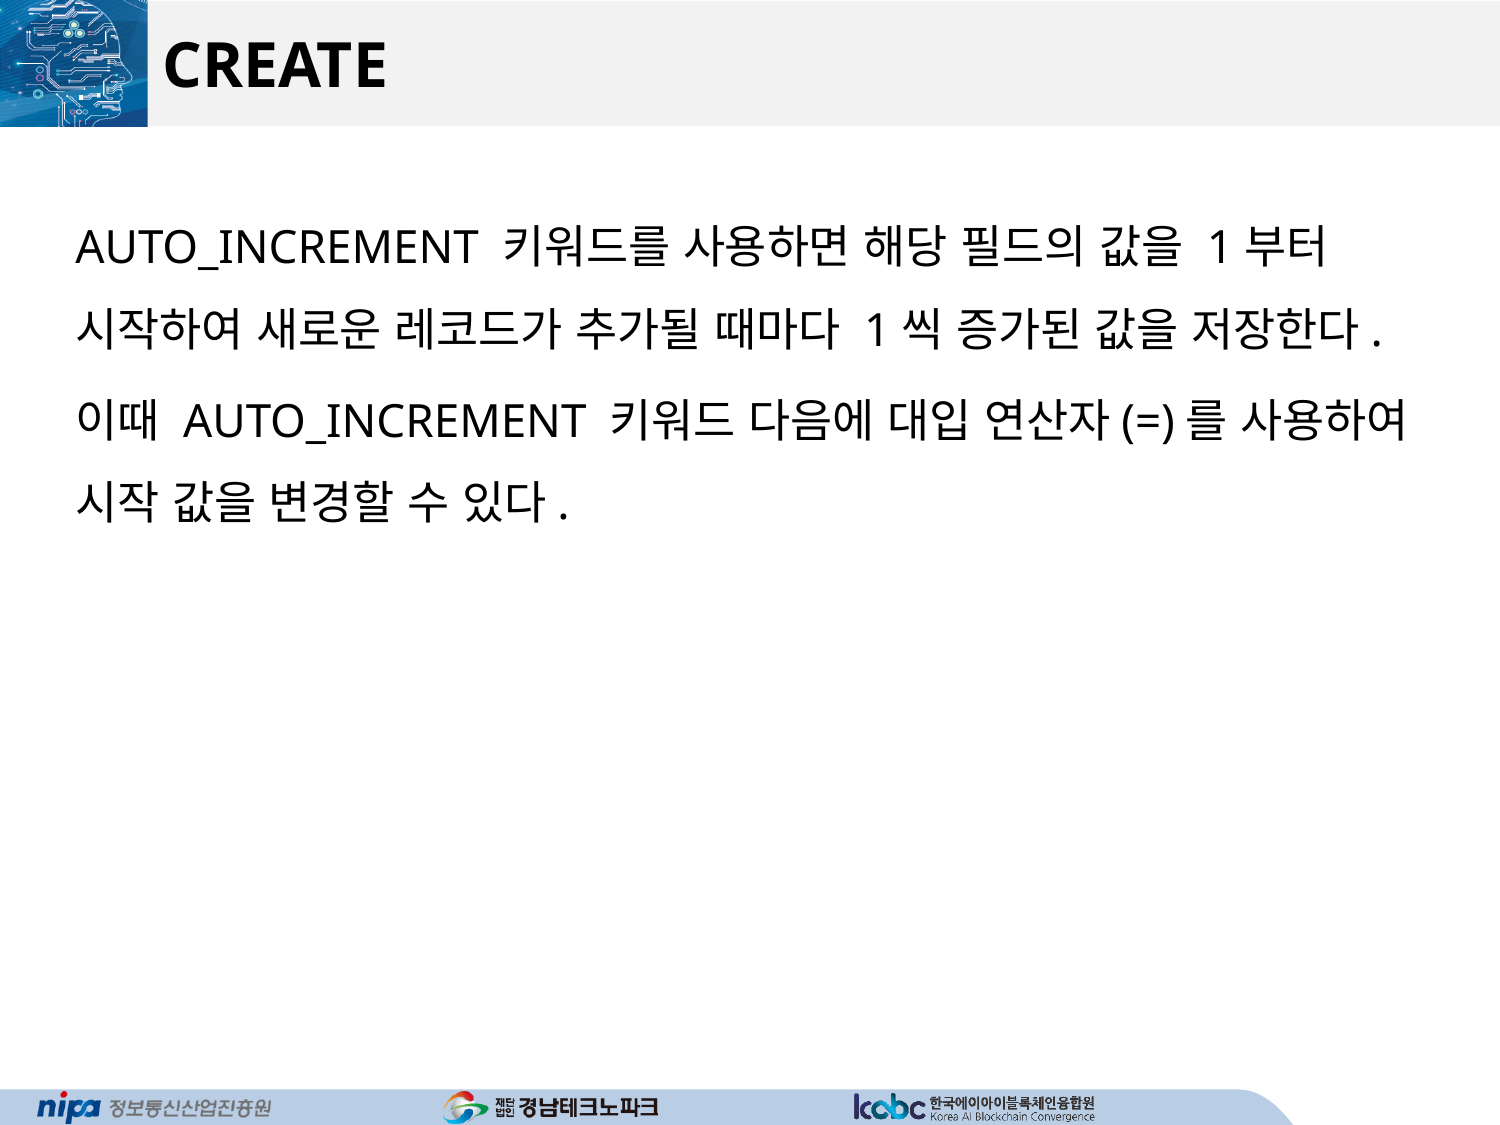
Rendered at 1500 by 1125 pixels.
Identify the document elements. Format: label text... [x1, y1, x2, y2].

picture [848, 1075, 1100, 1125]
picture [443, 1091, 658, 1124]
picture [37, 1091, 271, 1124]
list AUTO_INCREMENT 키워드를 사용하면 해당 필드의 값을 1부터 시작하여 새로운 레코드가 추가될 때마다 1씩 증가된 값을 저장한다. 이때 AUTO_INCREMENT 키워드 다음에 대입 연산자(=)를 사용하여 시작 값을 변경할 수 있다. [60, 183, 1443, 1046]
title CREATE [147, 0, 1443, 126]
